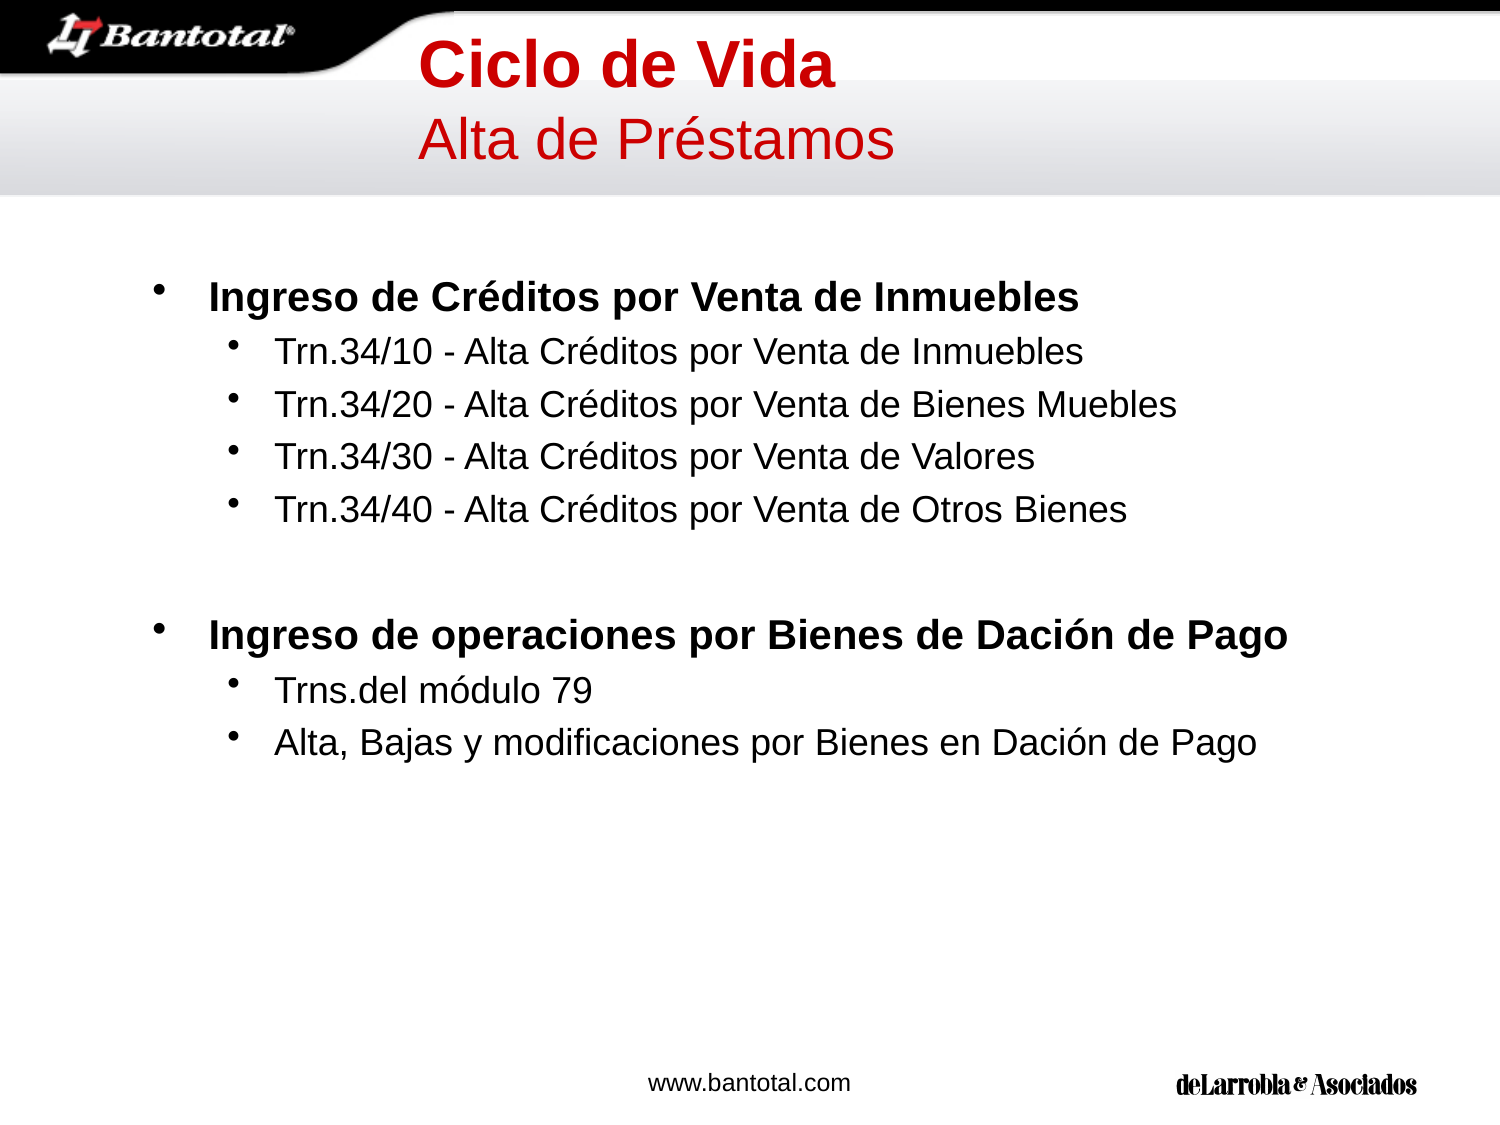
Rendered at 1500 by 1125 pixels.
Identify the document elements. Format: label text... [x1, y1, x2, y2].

text_box Ciclo de Vida Alta de Préstamos [404, 30, 1500, 161]
list Ingreso de Créditos por Venta de Inmuebles Trn.34/10 - Alta Créditos por Venta de Inmuebles Trn.34/20 - Alta Créditos por Venta de Bienes Muebles Trn.34/30 - Alta Créditos por Venta de Valores Trn.34/40 - Alta Créditos por Venta de Otros Bienes Ingreso de operaciones por Bienes de Dación de Pago Trns.del módulo 79 Alta, Bajas y modificaciones por Bienes en Dación de Pago [137, 262, 1425, 1125]
picture [0, 0, 1500, 197]
